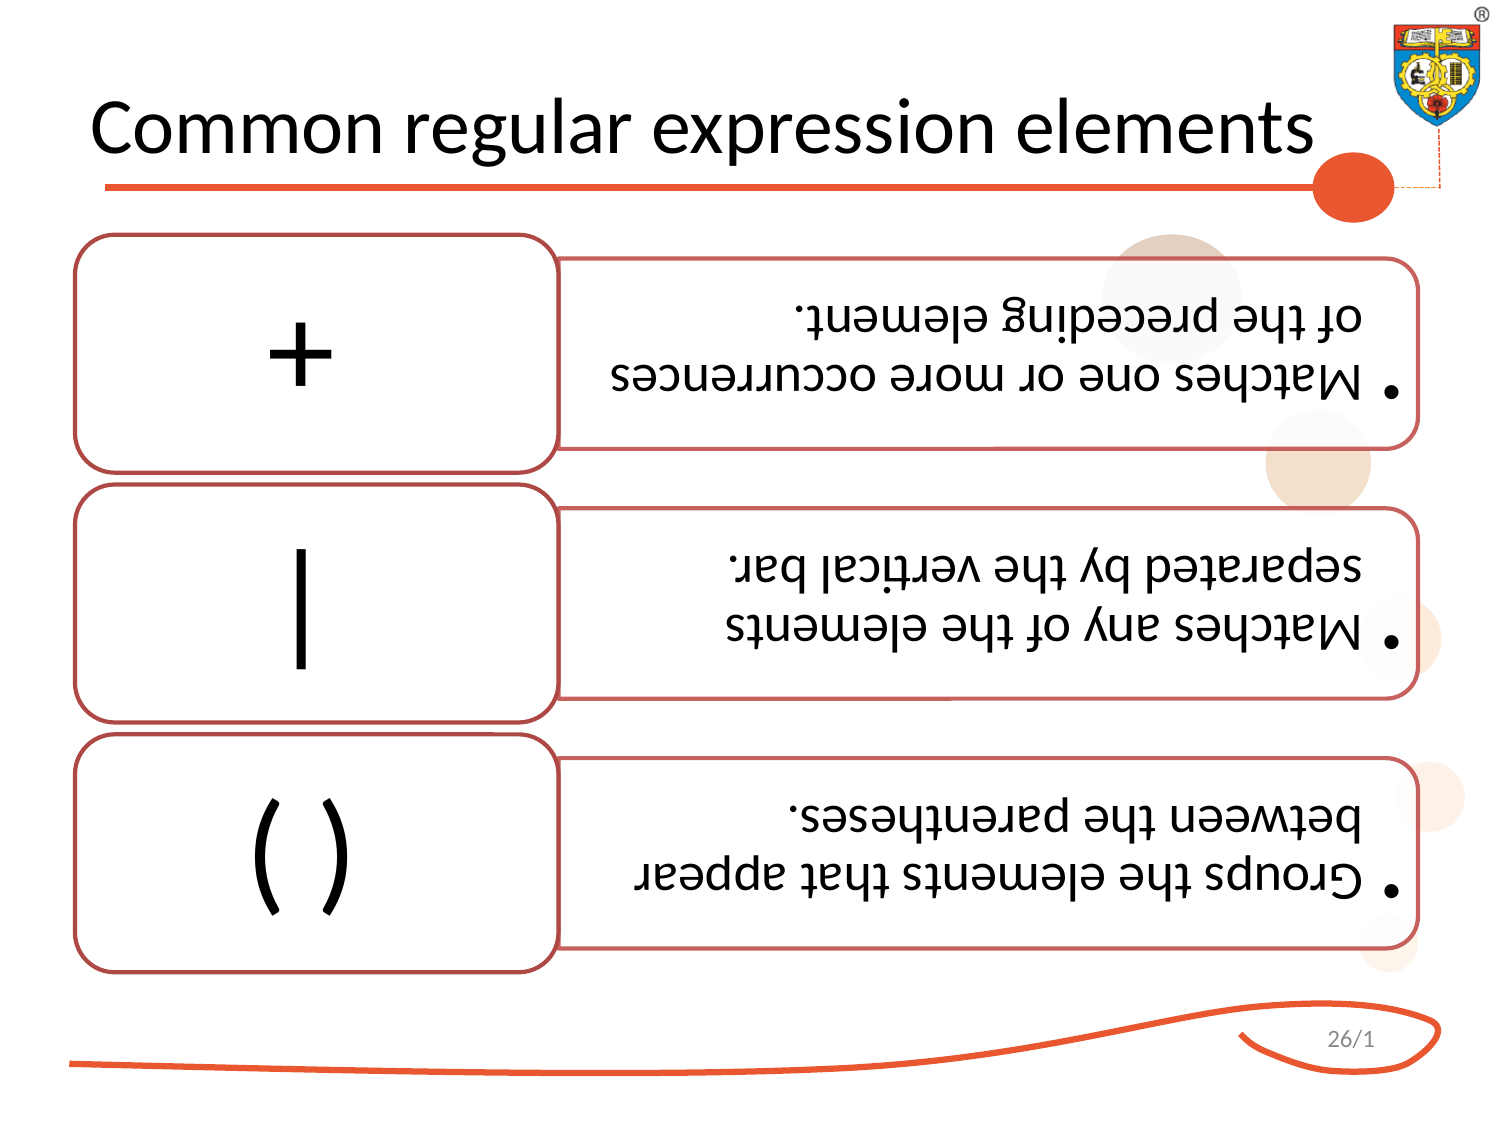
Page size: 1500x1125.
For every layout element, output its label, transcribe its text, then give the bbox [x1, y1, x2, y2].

picture [1389, 3, 1492, 129]
title Common regular expression elements [74, 29, 1438, 213]
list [74, 234, 1419, 973]
